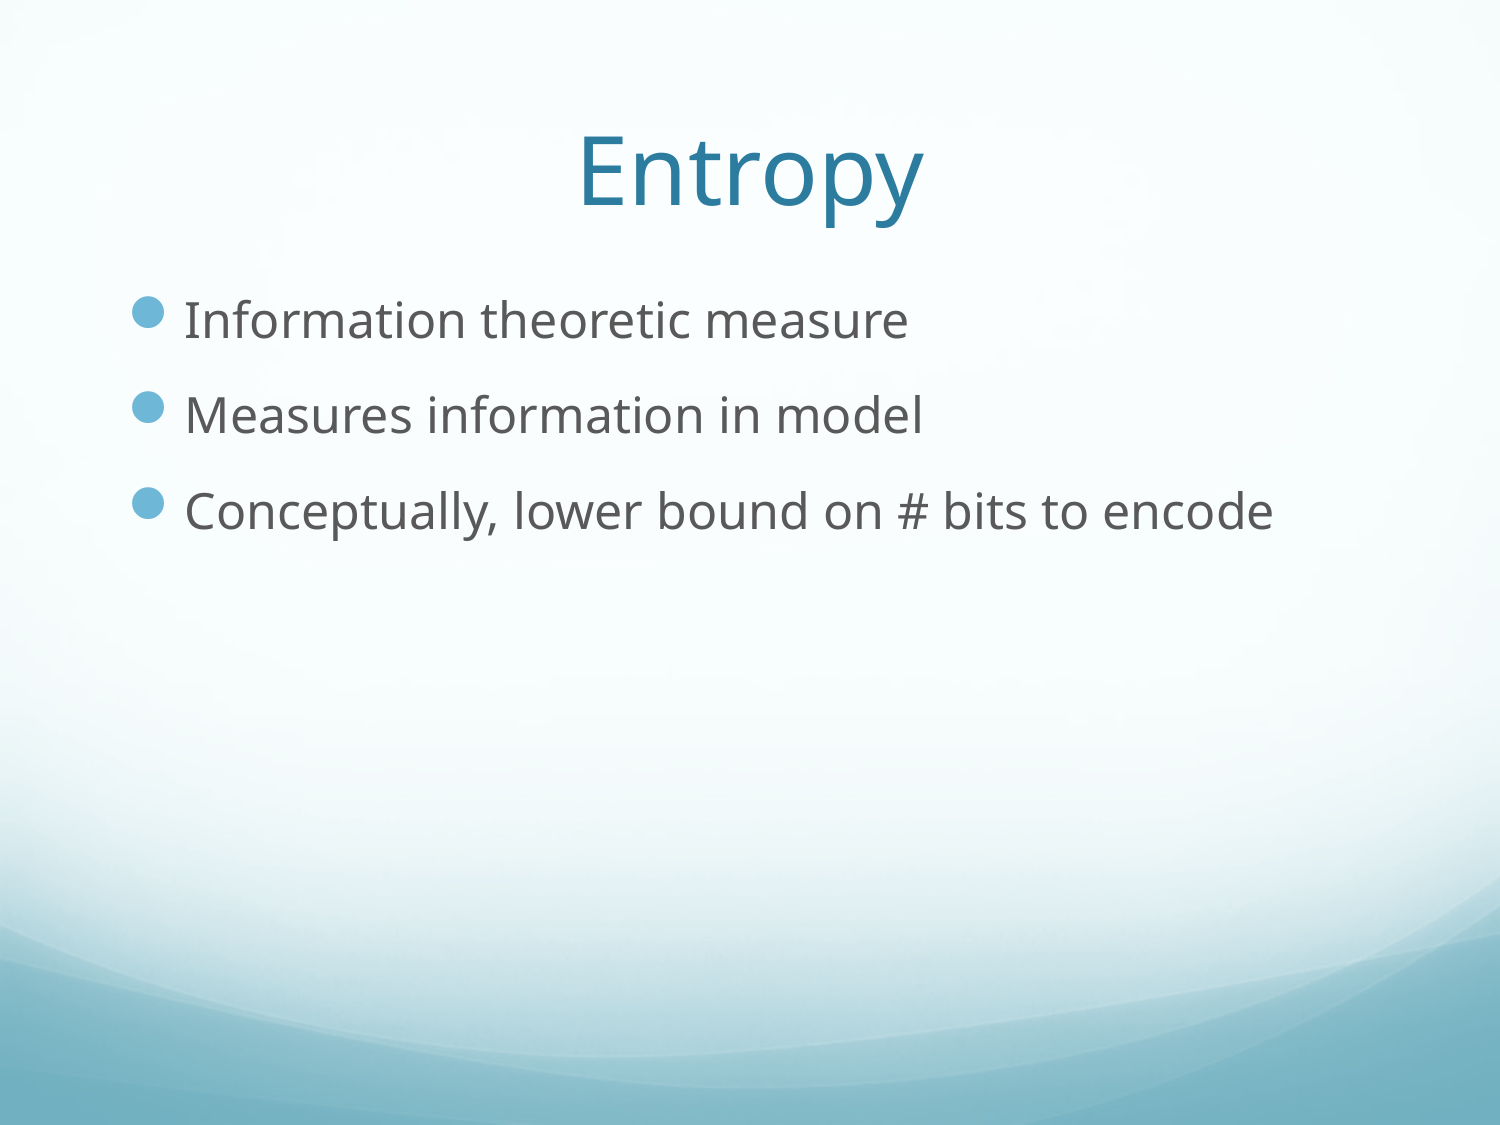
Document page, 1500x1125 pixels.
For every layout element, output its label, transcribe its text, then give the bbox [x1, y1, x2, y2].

title Entropy [75, 45, 1425, 233]
list Information theoretic measure Measures information in model Conceptually, lower bound on # bits to encode [112, 287, 1388, 963]
